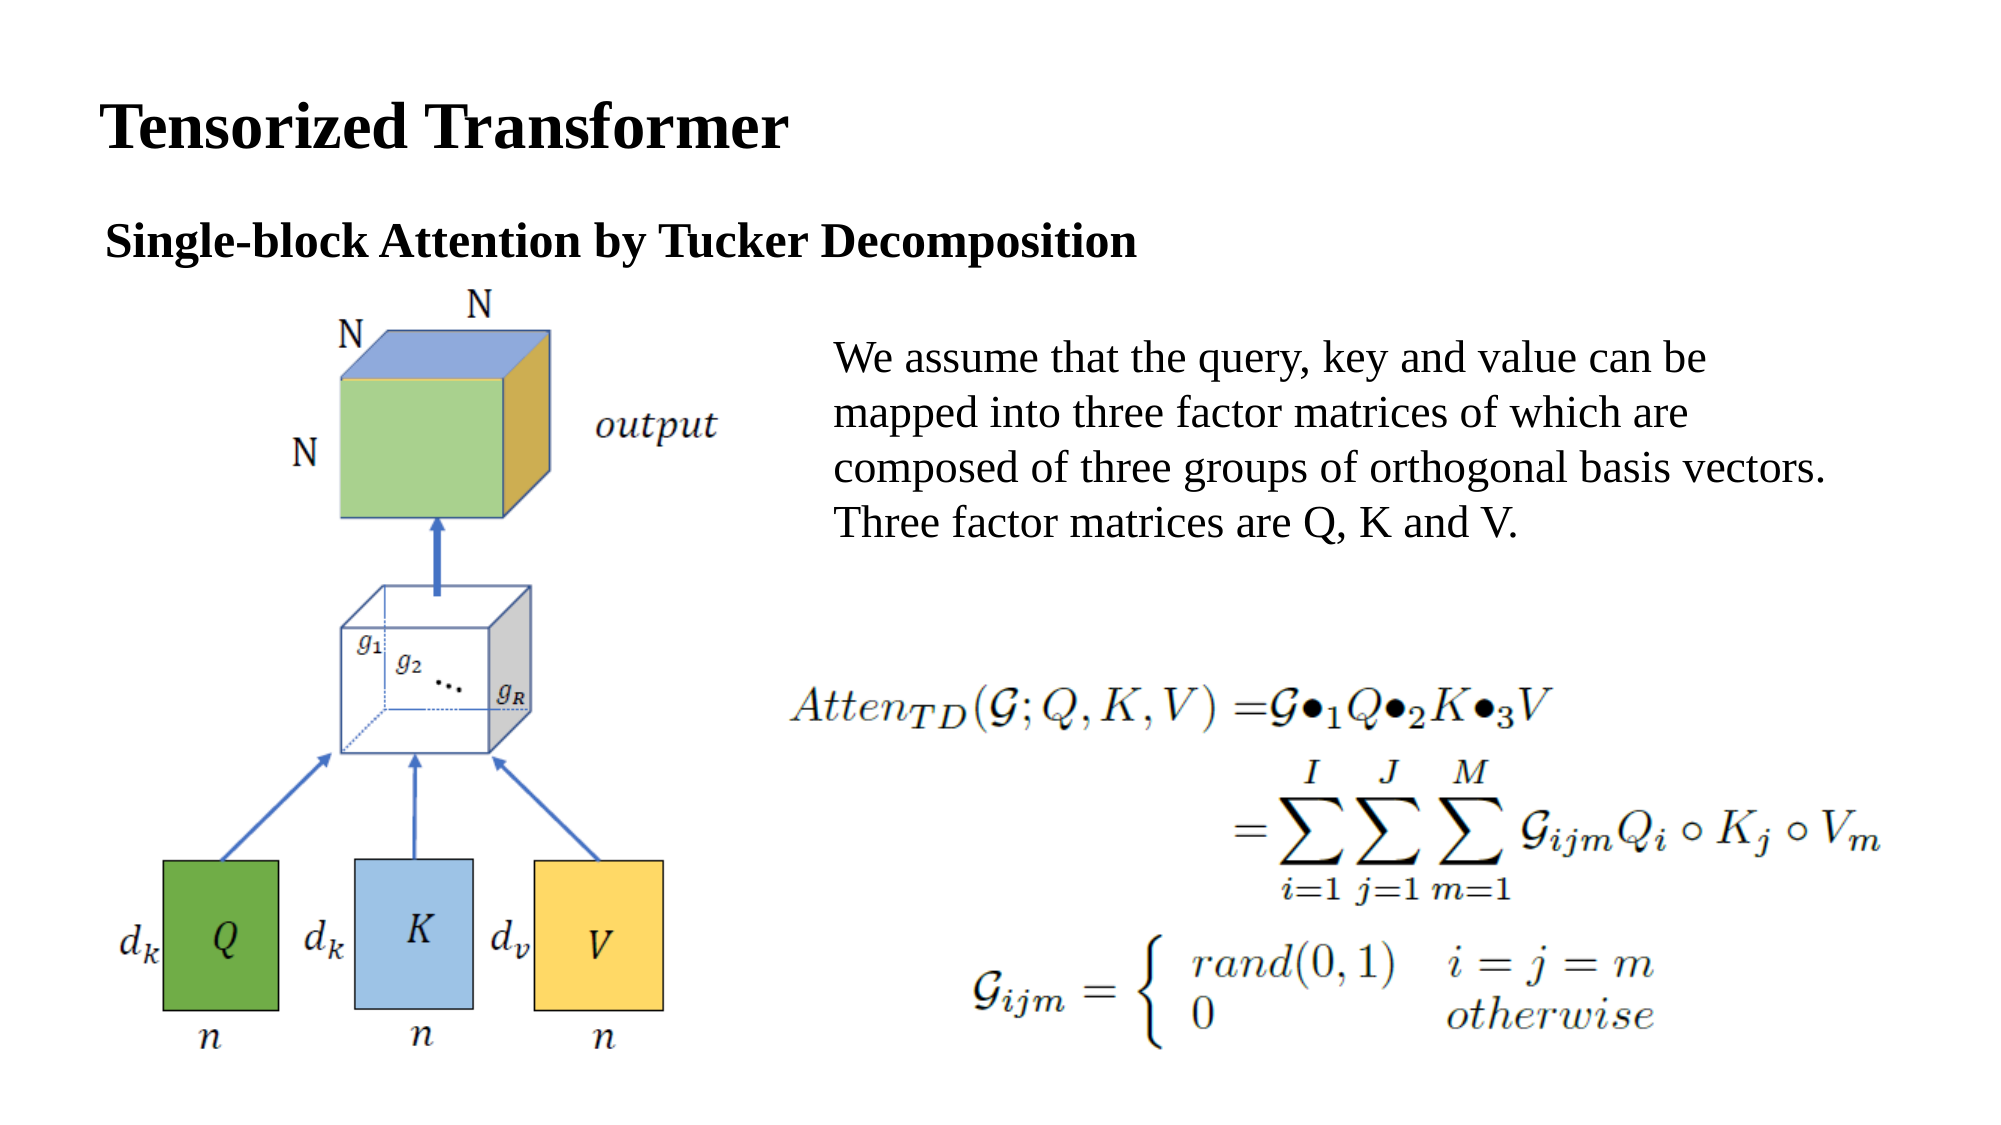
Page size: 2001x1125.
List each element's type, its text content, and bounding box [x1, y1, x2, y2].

text_box We assume that the query, key and value can be mapped into three factor matrices of which are composed of three groups of orthogonal basis vectors. Three factor matrices are Q, K and V. [818, 319, 1869, 554]
picture [85, 276, 730, 1058]
picture [781, 666, 1915, 1070]
text_box Tensorized Transformer [85, 74, 925, 170]
text_box Single-block Attention by Tucker Decomposition [89, 200, 1153, 276]
